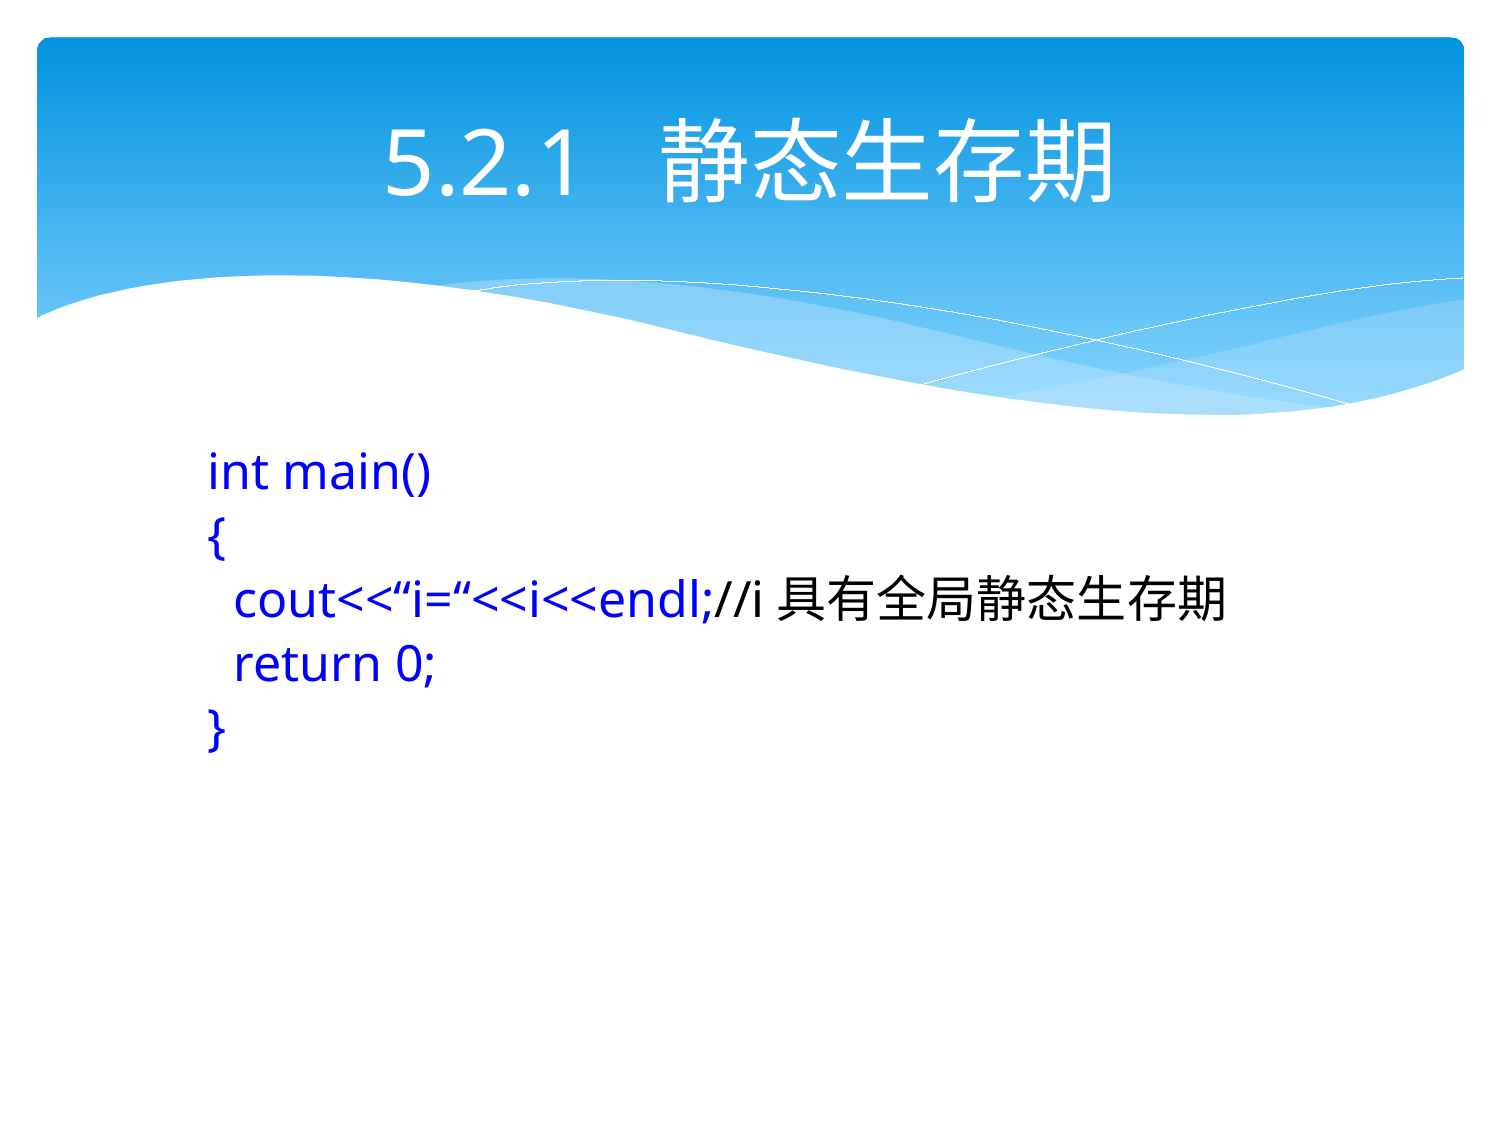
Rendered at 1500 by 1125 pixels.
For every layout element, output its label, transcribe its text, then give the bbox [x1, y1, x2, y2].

list int main() { cout<<“i=“<<i<<endl;//i具有全局静态生存期 return 0; } [143, 438, 1359, 1005]
title 5.2.1 静态生存期 [75, 55, 1425, 261]
